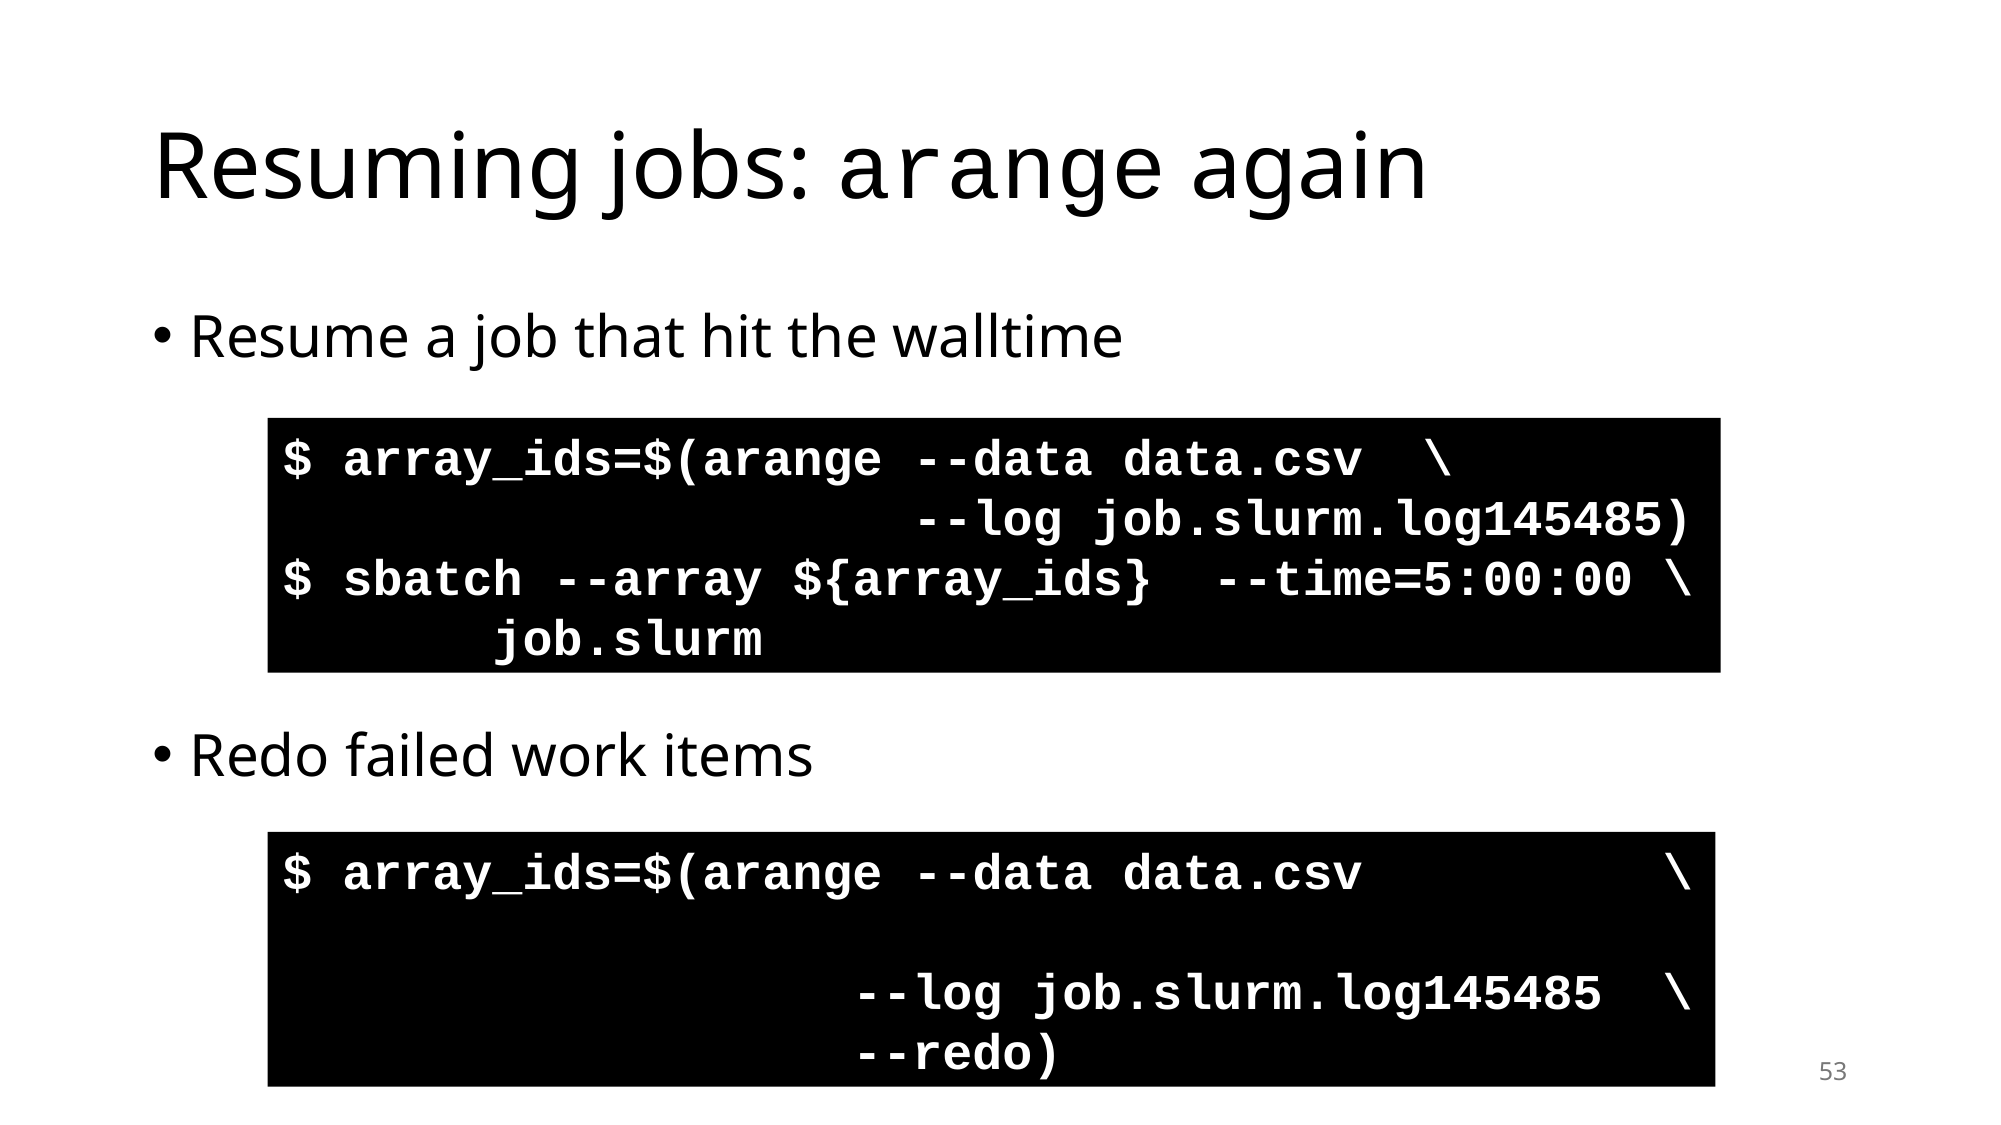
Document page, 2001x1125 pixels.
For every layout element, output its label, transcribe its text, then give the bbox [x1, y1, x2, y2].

list Resume a job that hit the walltime Redo failed work items [137, 299, 1863, 1014]
text_box $ array_ids=$(arange --data data.csv \ --log job.slurm.log145485) $ sbatch --array ${array_ids} --time=5:00:00 \ job.slurm [267, 417, 1721, 673]
slide_number 53 [1412, 1042, 1863, 1103]
title Resuming jobs: arange again [137, 59, 1863, 278]
text_box $ array_ids=$(arange --data data.csv \ --log job.slurm.log145485 \ --redo) [267, 831, 1716, 1087]
